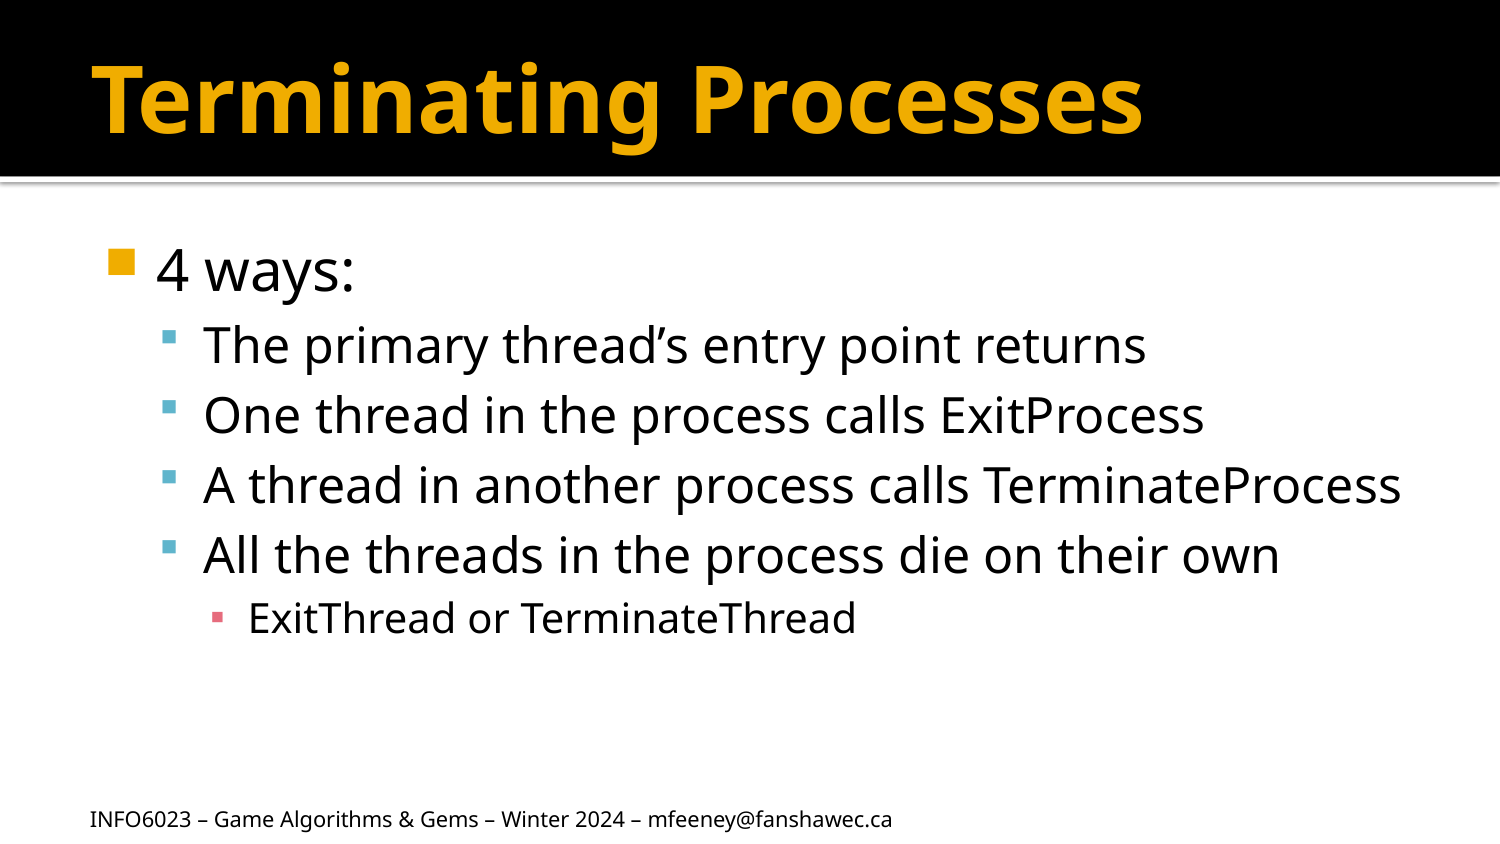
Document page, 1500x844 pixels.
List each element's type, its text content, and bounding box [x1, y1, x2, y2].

title Terminating Processes [75, 19, 1425, 174]
list 4 ways: The primary thread’s entry point returns One thread in the process calls ExitProcess A thread in another process calls TerminateProcess All the threads in the process die on their own ExitThread or TerminateThread [75, 218, 1425, 788]
